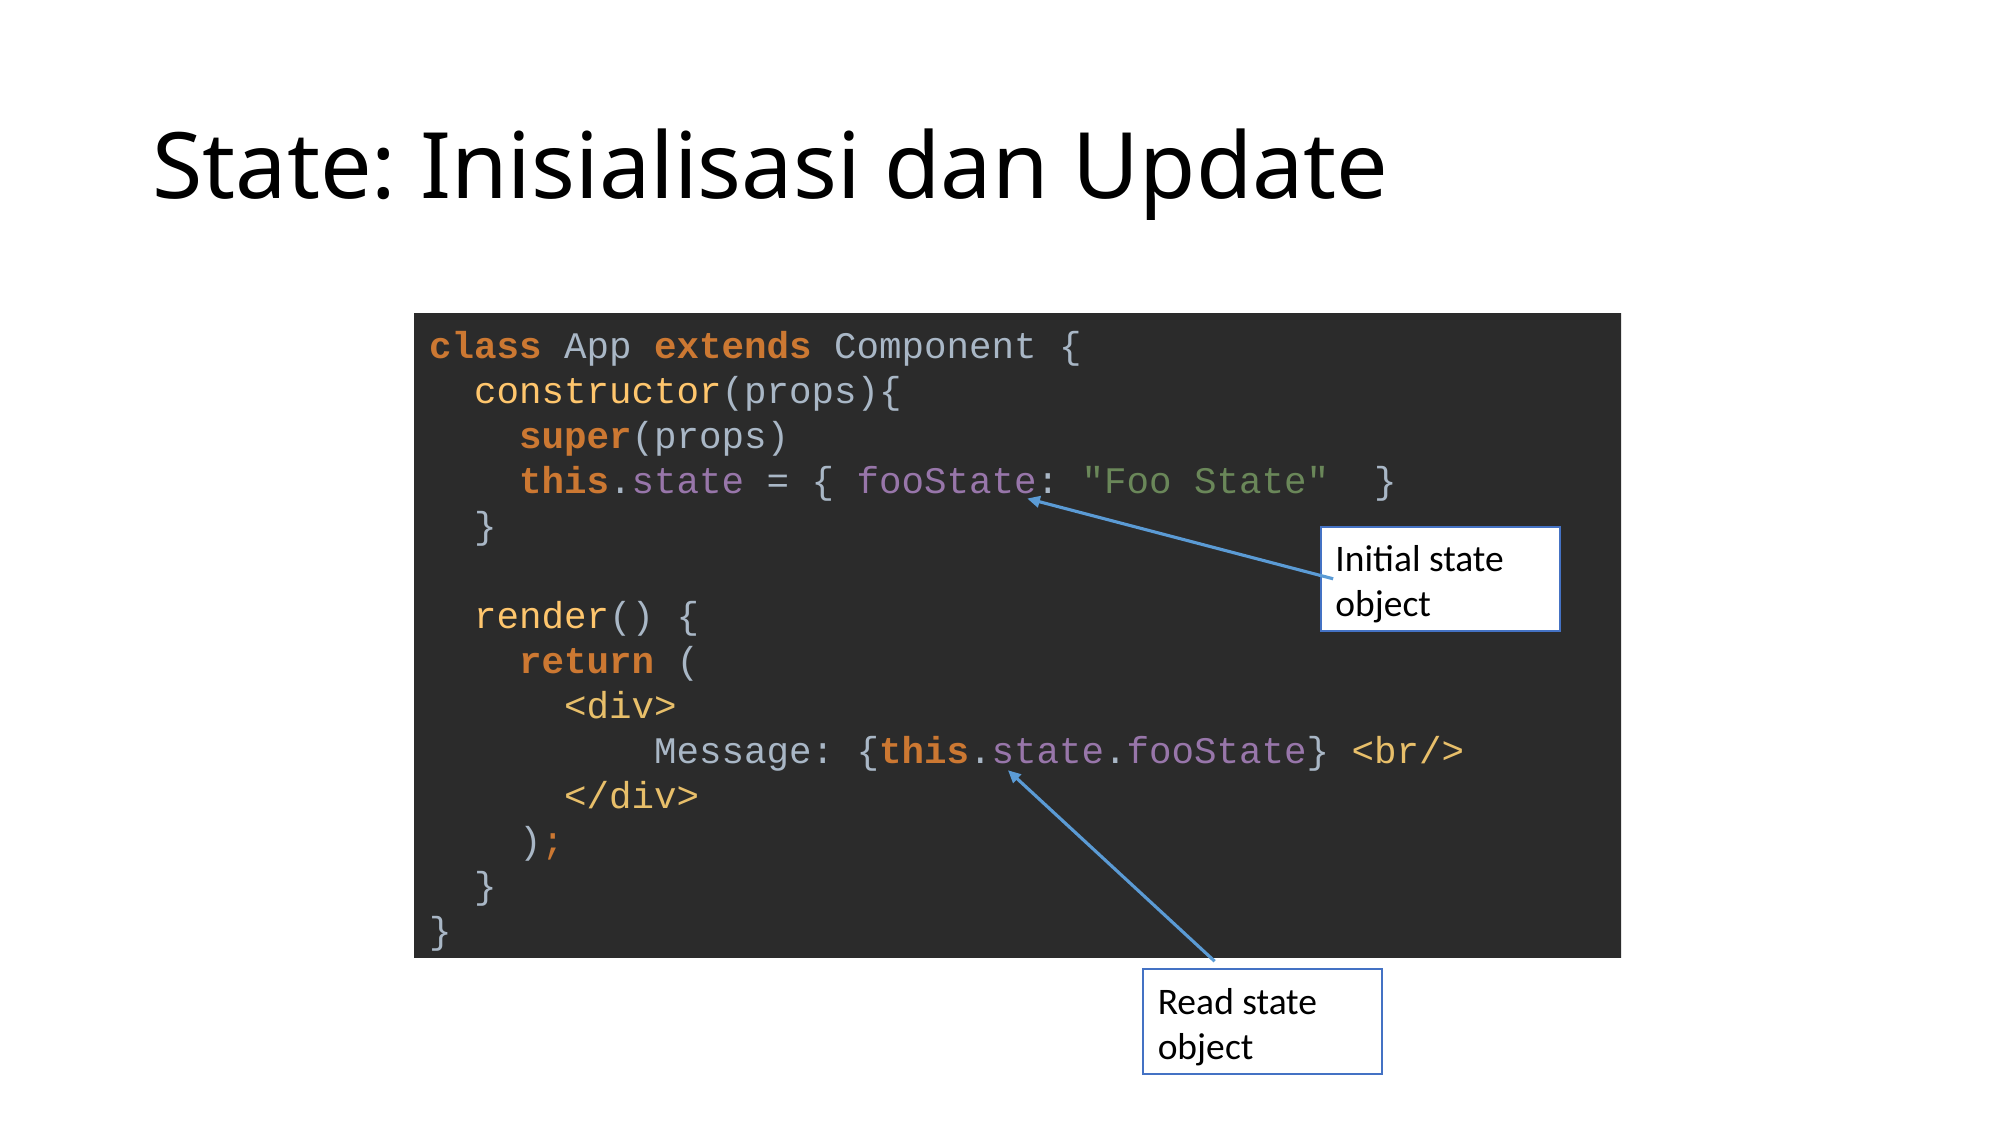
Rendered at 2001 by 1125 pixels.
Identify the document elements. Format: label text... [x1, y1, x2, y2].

title State: Inisialisasi dan Update [137, 59, 1863, 278]
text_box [1027, 498, 1334, 579]
text_box Read state object [1142, 968, 1383, 1075]
text_box class App extends Component { constructor(props){ super(props) this.state = { fooState: "Foo State" } } render() { return ( <div> Message: {this.state.fooState} <br/> </div> ); } } [414, 313, 1622, 958]
text_box Initial state object [1320, 526, 1561, 632]
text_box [1008, 770, 1215, 962]
